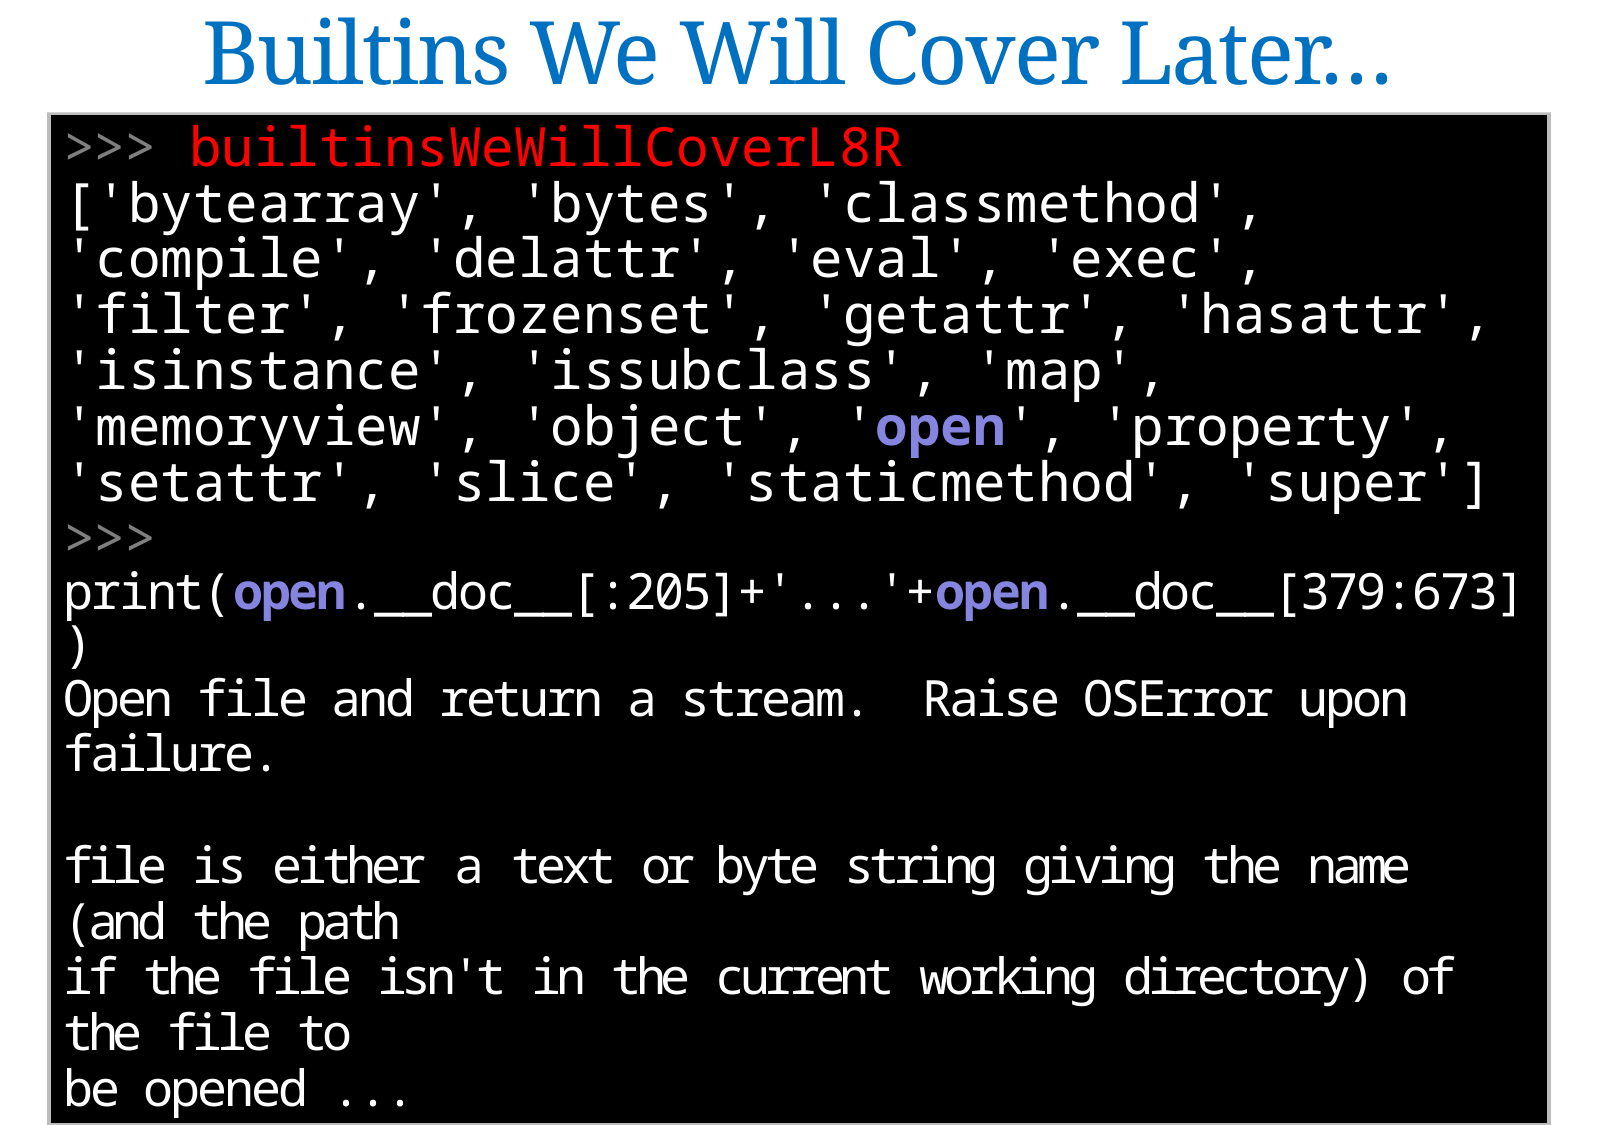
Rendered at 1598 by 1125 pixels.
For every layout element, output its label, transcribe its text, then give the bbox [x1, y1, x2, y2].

text_box >>> builtinsWeWillCoverL8R ['bytearray', 'bytes', 'classmethod', 'compile', 'delattr', 'eval', 'exec', 'filter', 'frozenset', 'getattr', 'hasattr', 'isinstance', 'issubclass', 'map', 'memoryview', 'object', 'open', 'property', 'setattr', 'slice', 'staticmethod', 'super'] >>> print(open.__doc__[:205]+'...'+open.__doc__[379:673]) Open file and return a stream. Raise OSError upon failure. file is either a text or byte string giving the name (and the path if the file isn't in the current working directory) of the file to be opened ... mode is an optional string that specifies the mode in which the file is opened. It defaults to 'r' which means open for reading in text mode. Other common values are 'w' for writing (truncating the file if it already exists), 'x' for creating and writing to a new file, and 'a' for appending [47, 113, 1551, 1125]
text_box Builtins We Will Cover Later… [0, 0, 1597, 113]
